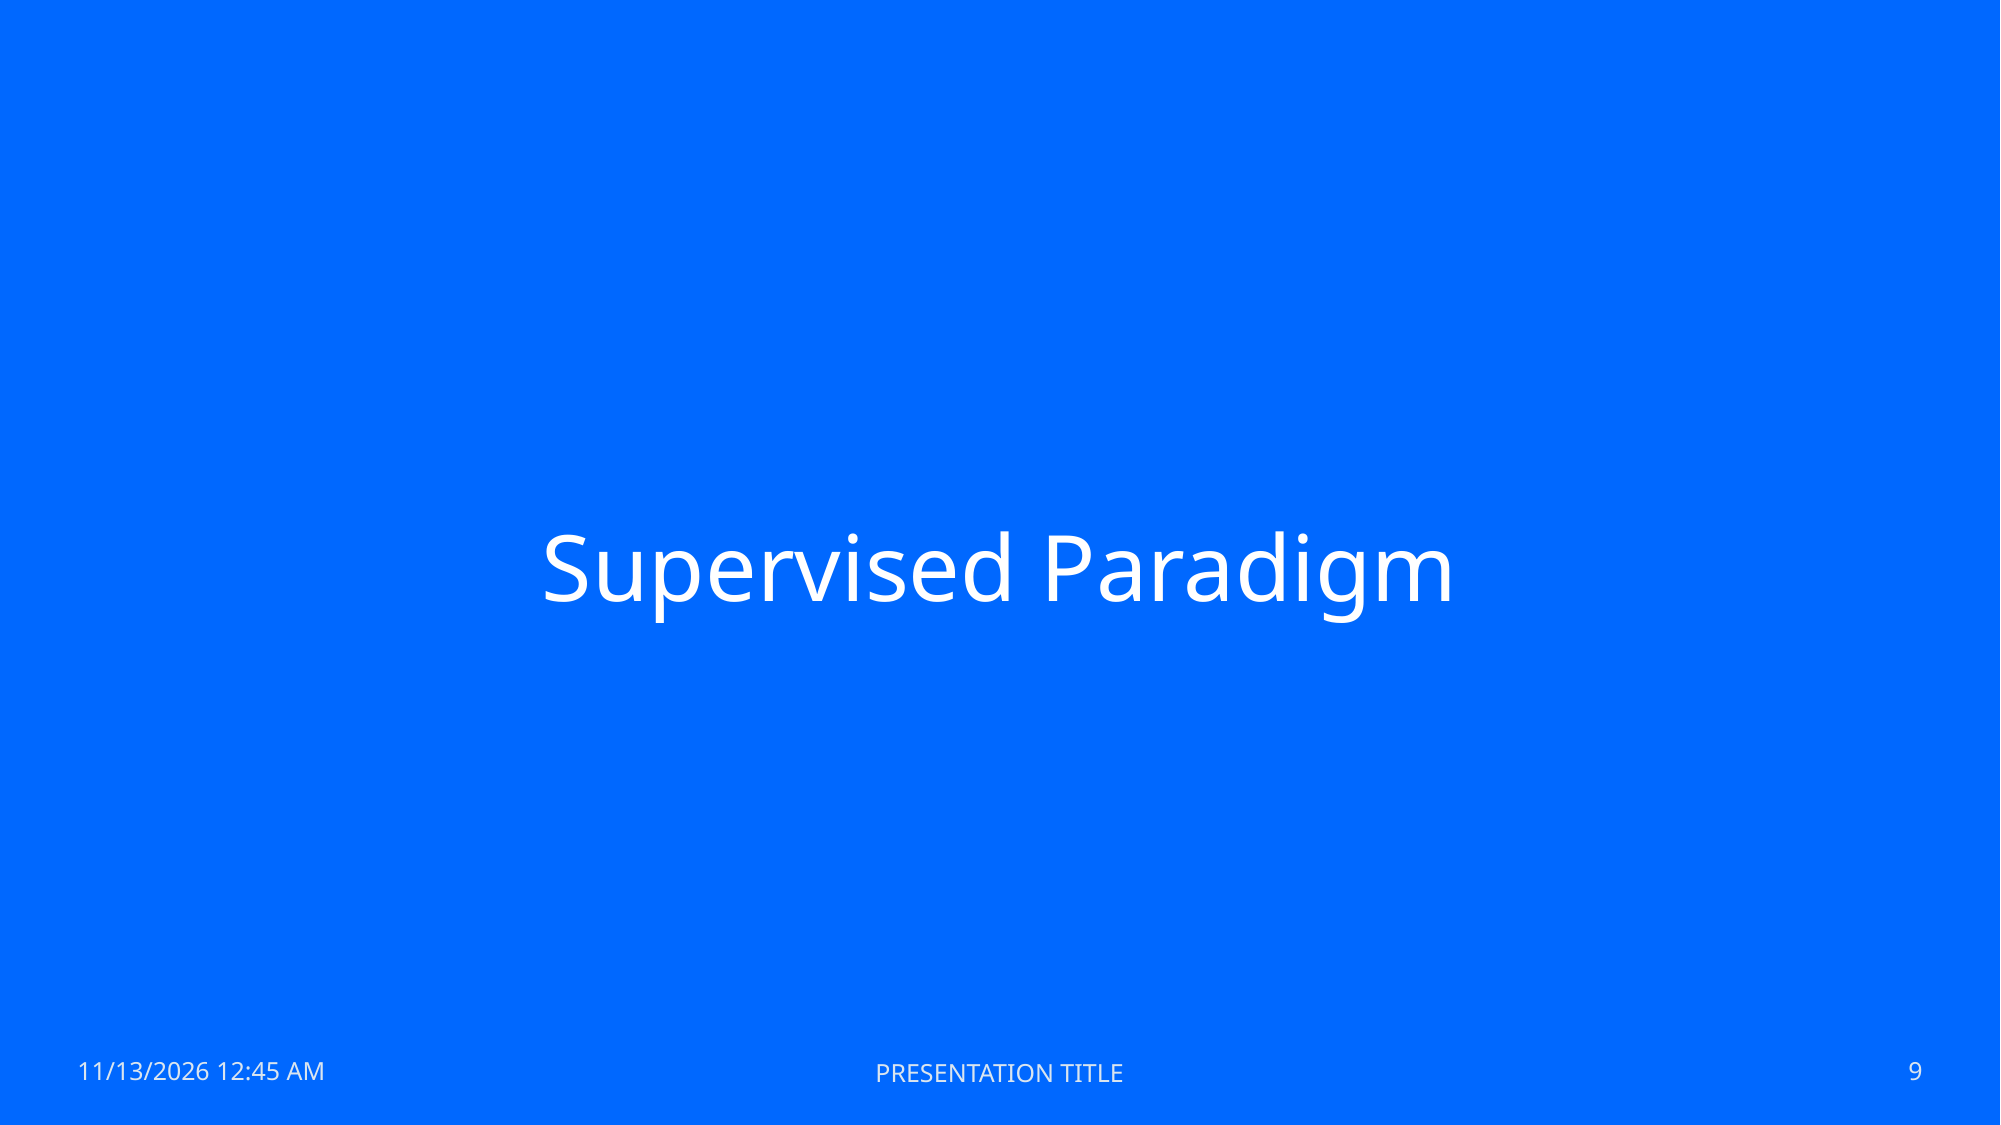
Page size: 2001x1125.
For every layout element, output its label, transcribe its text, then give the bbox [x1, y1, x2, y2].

title Supervised Paradigm [397, 175, 1603, 738]
slide_number 9 [1487, 1042, 1938, 1103]
footer PRESENTATION TITLE [662, 1042, 1338, 1103]
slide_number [62, 1042, 513, 1103]
